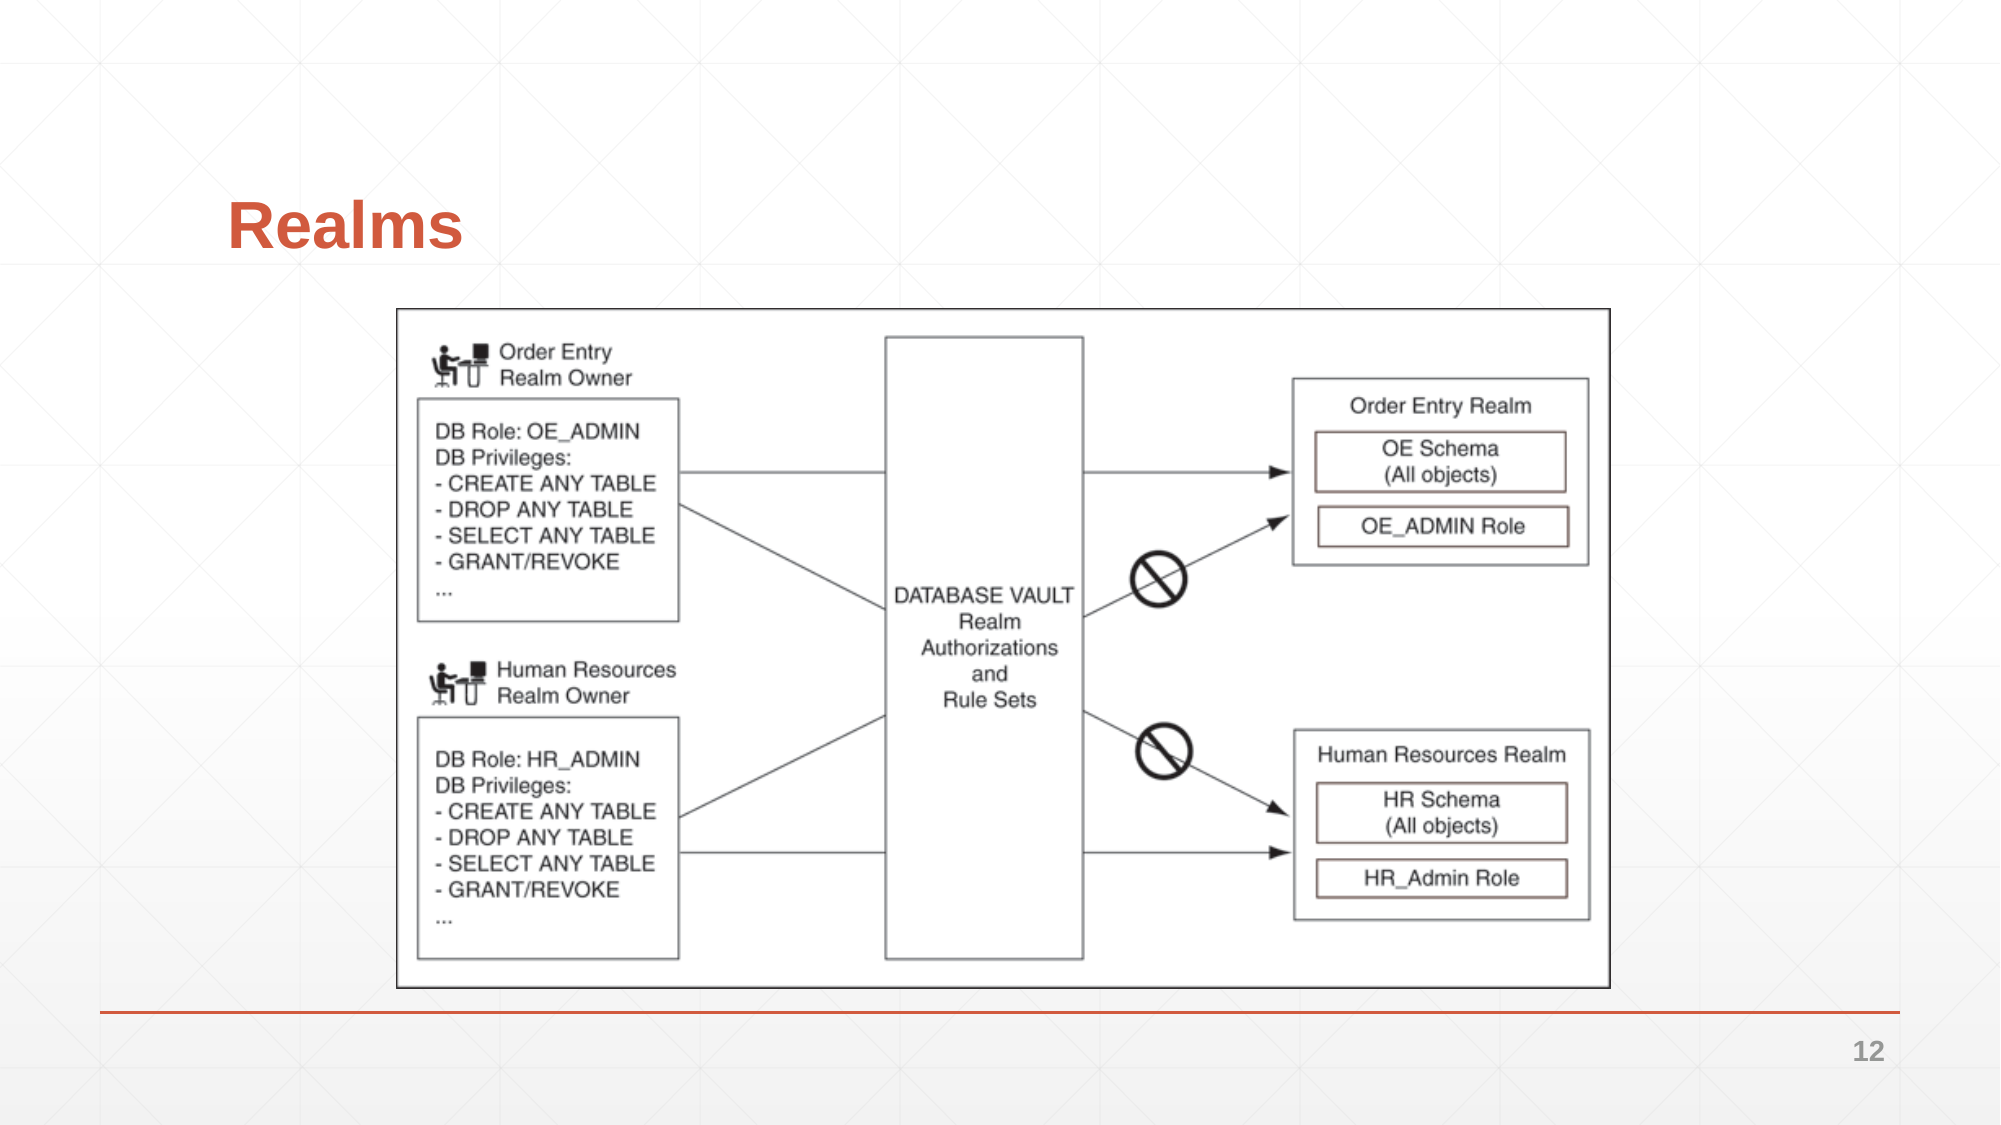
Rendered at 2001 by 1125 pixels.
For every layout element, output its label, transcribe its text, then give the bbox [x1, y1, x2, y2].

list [396, 308, 1611, 989]
slide_number 12 [1749, 1031, 1901, 1069]
title Realms [212, 82, 1788, 271]
